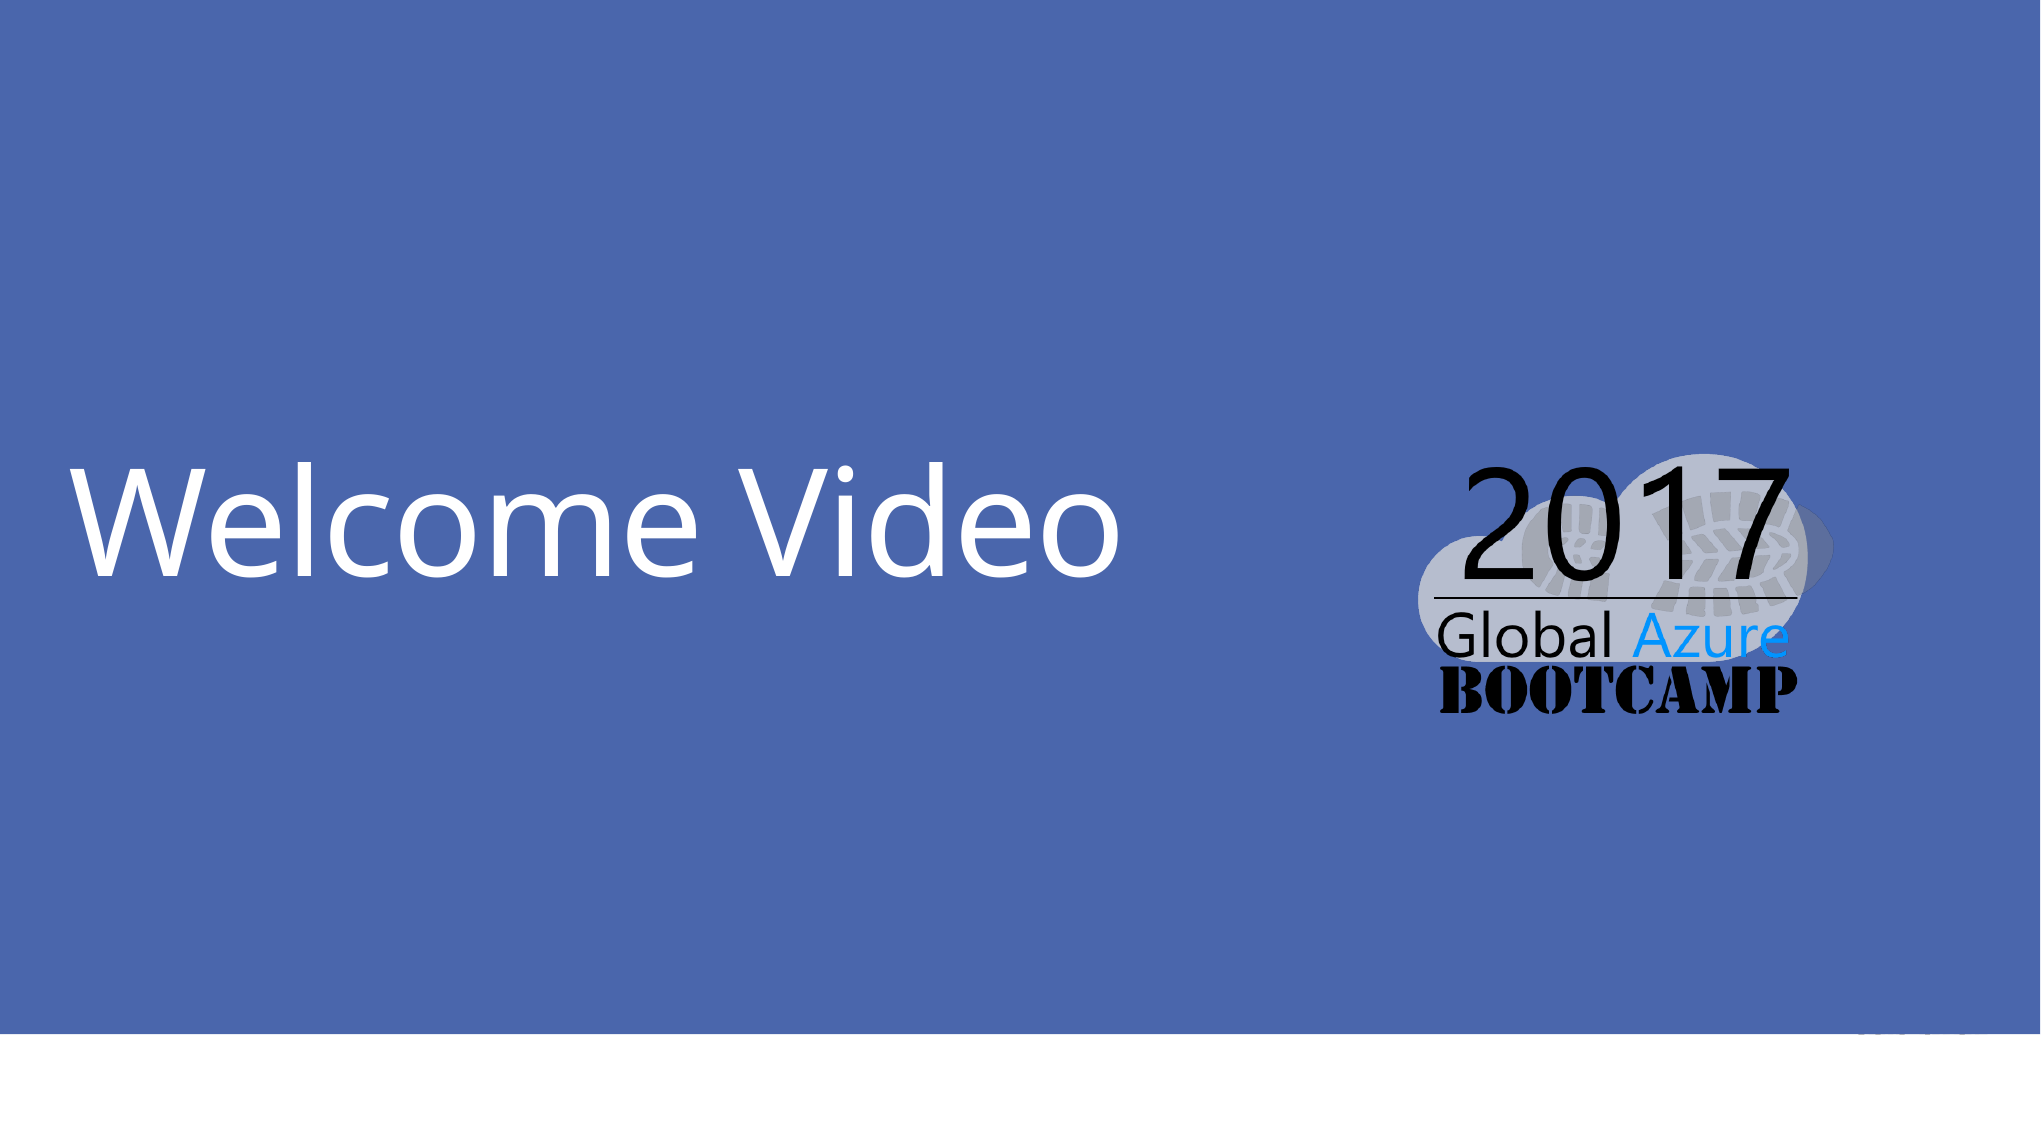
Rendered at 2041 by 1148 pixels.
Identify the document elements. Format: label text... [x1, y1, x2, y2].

title Welcome Video [45, 431, 1395, 626]
picture [1405, 431, 1843, 727]
